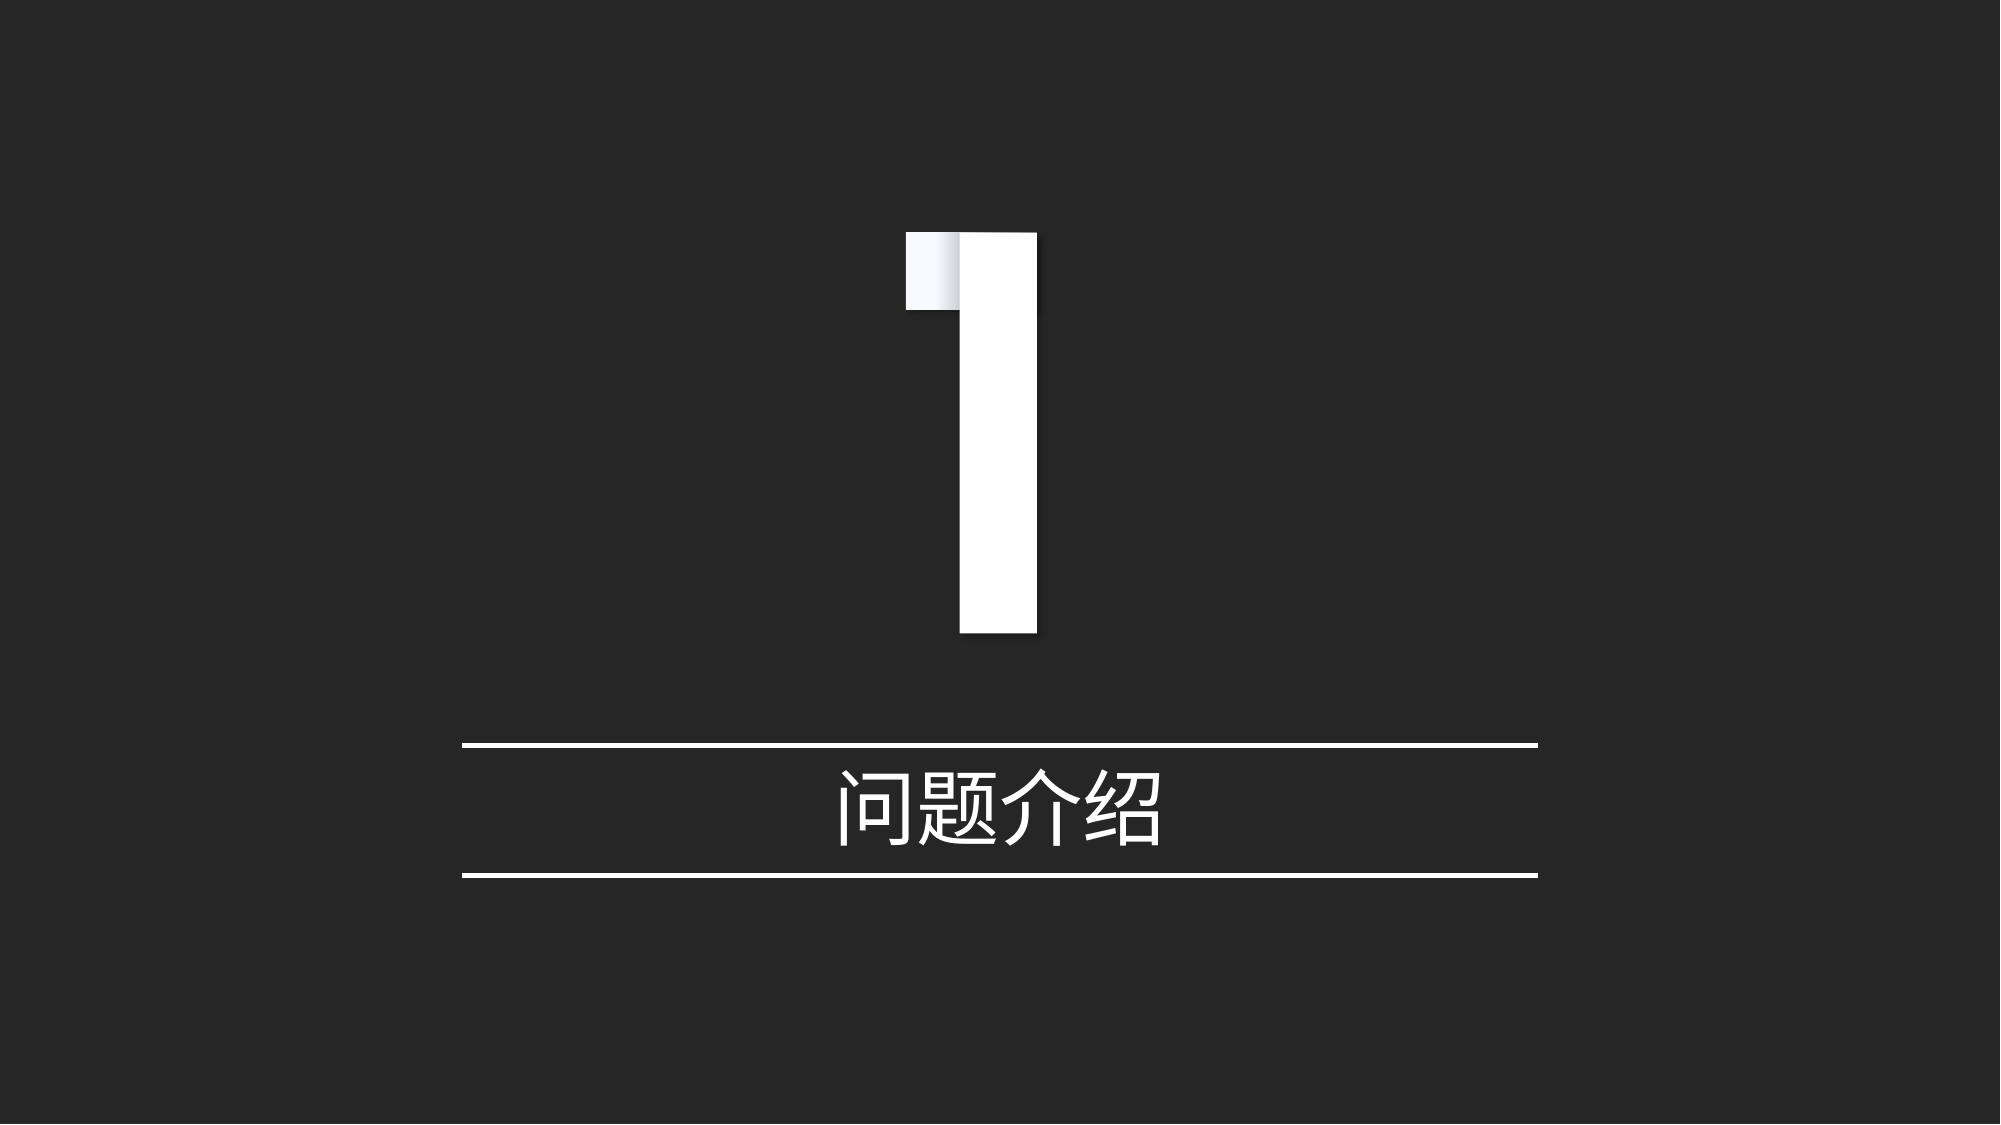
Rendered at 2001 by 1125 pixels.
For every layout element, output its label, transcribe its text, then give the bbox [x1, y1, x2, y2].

text_box [0, 0, 2000, 1125]
text_box [901, 228, 955, 323]
text_box [955, 228, 1050, 647]
text_box [959, 232, 1037, 634]
text_box [905, 232, 955, 310]
text_box 问题介绍 [831, 756, 1169, 857]
